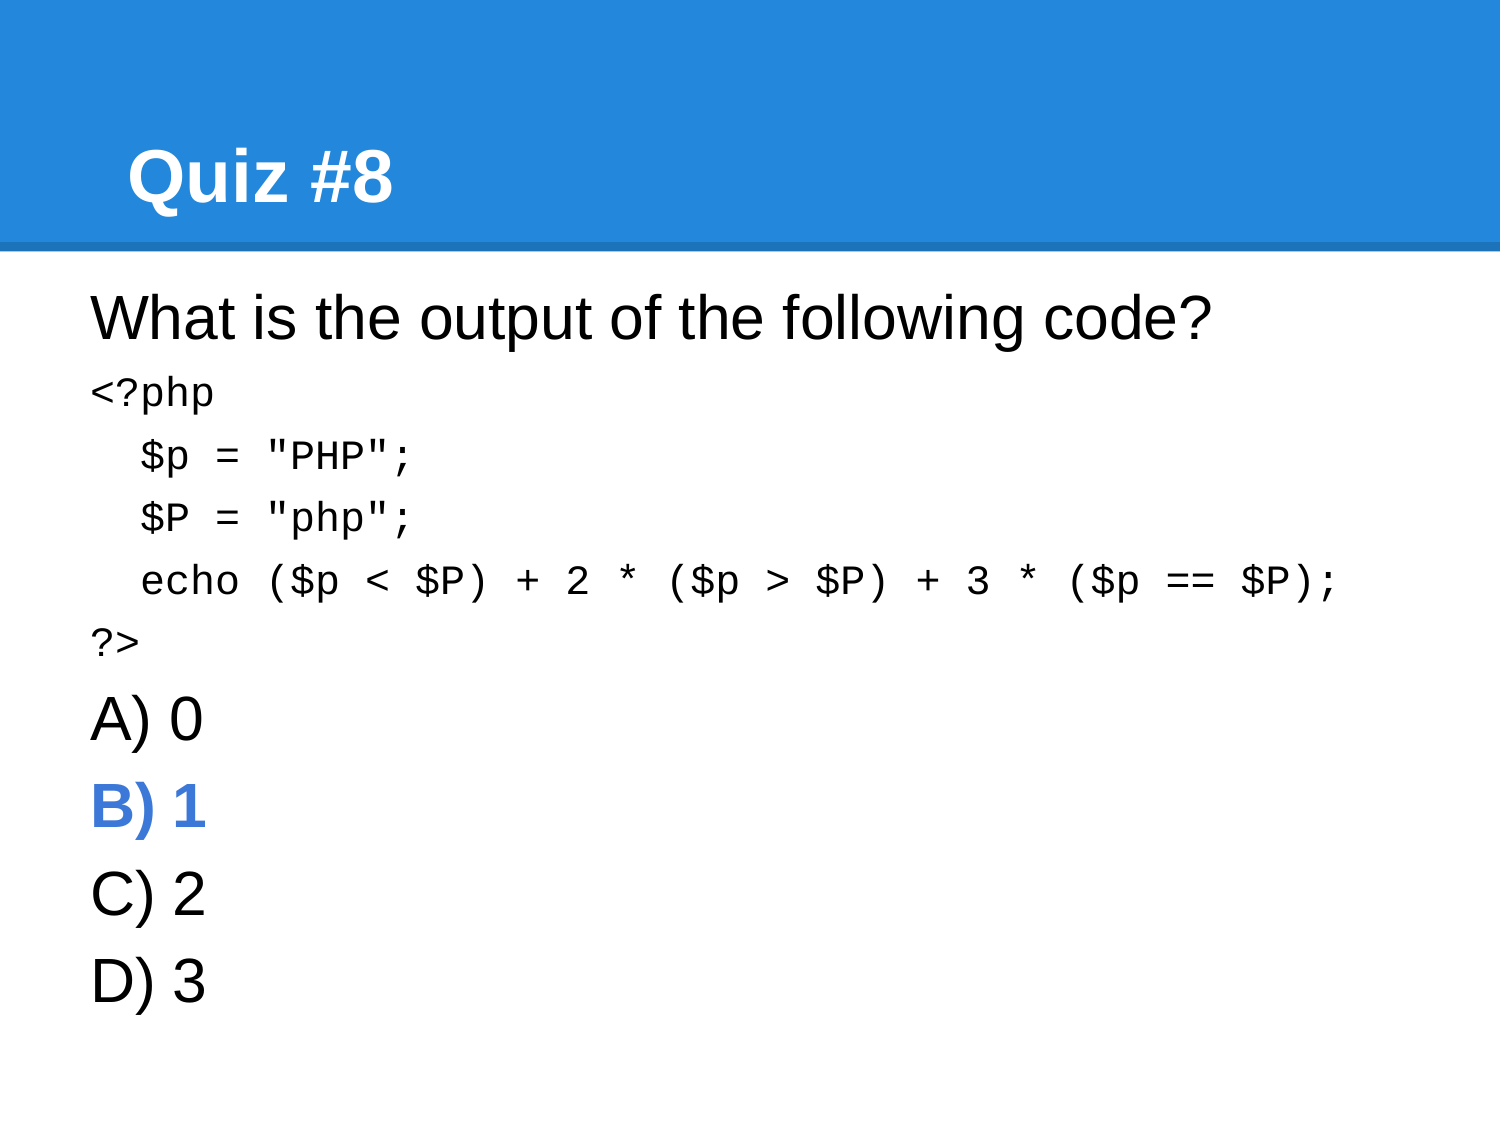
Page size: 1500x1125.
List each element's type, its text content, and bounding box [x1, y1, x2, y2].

list What is the output of the following code? <?php $p = "PHP"; $P = "php"; echo ($p < $P) + 2 * ($p > $P) + 3 * ($p == $P); ?> A) 0 B) 1 C) 2 D) 3 [75, 262, 1425, 1078]
title Quiz #8 [75, 45, 1425, 233]
